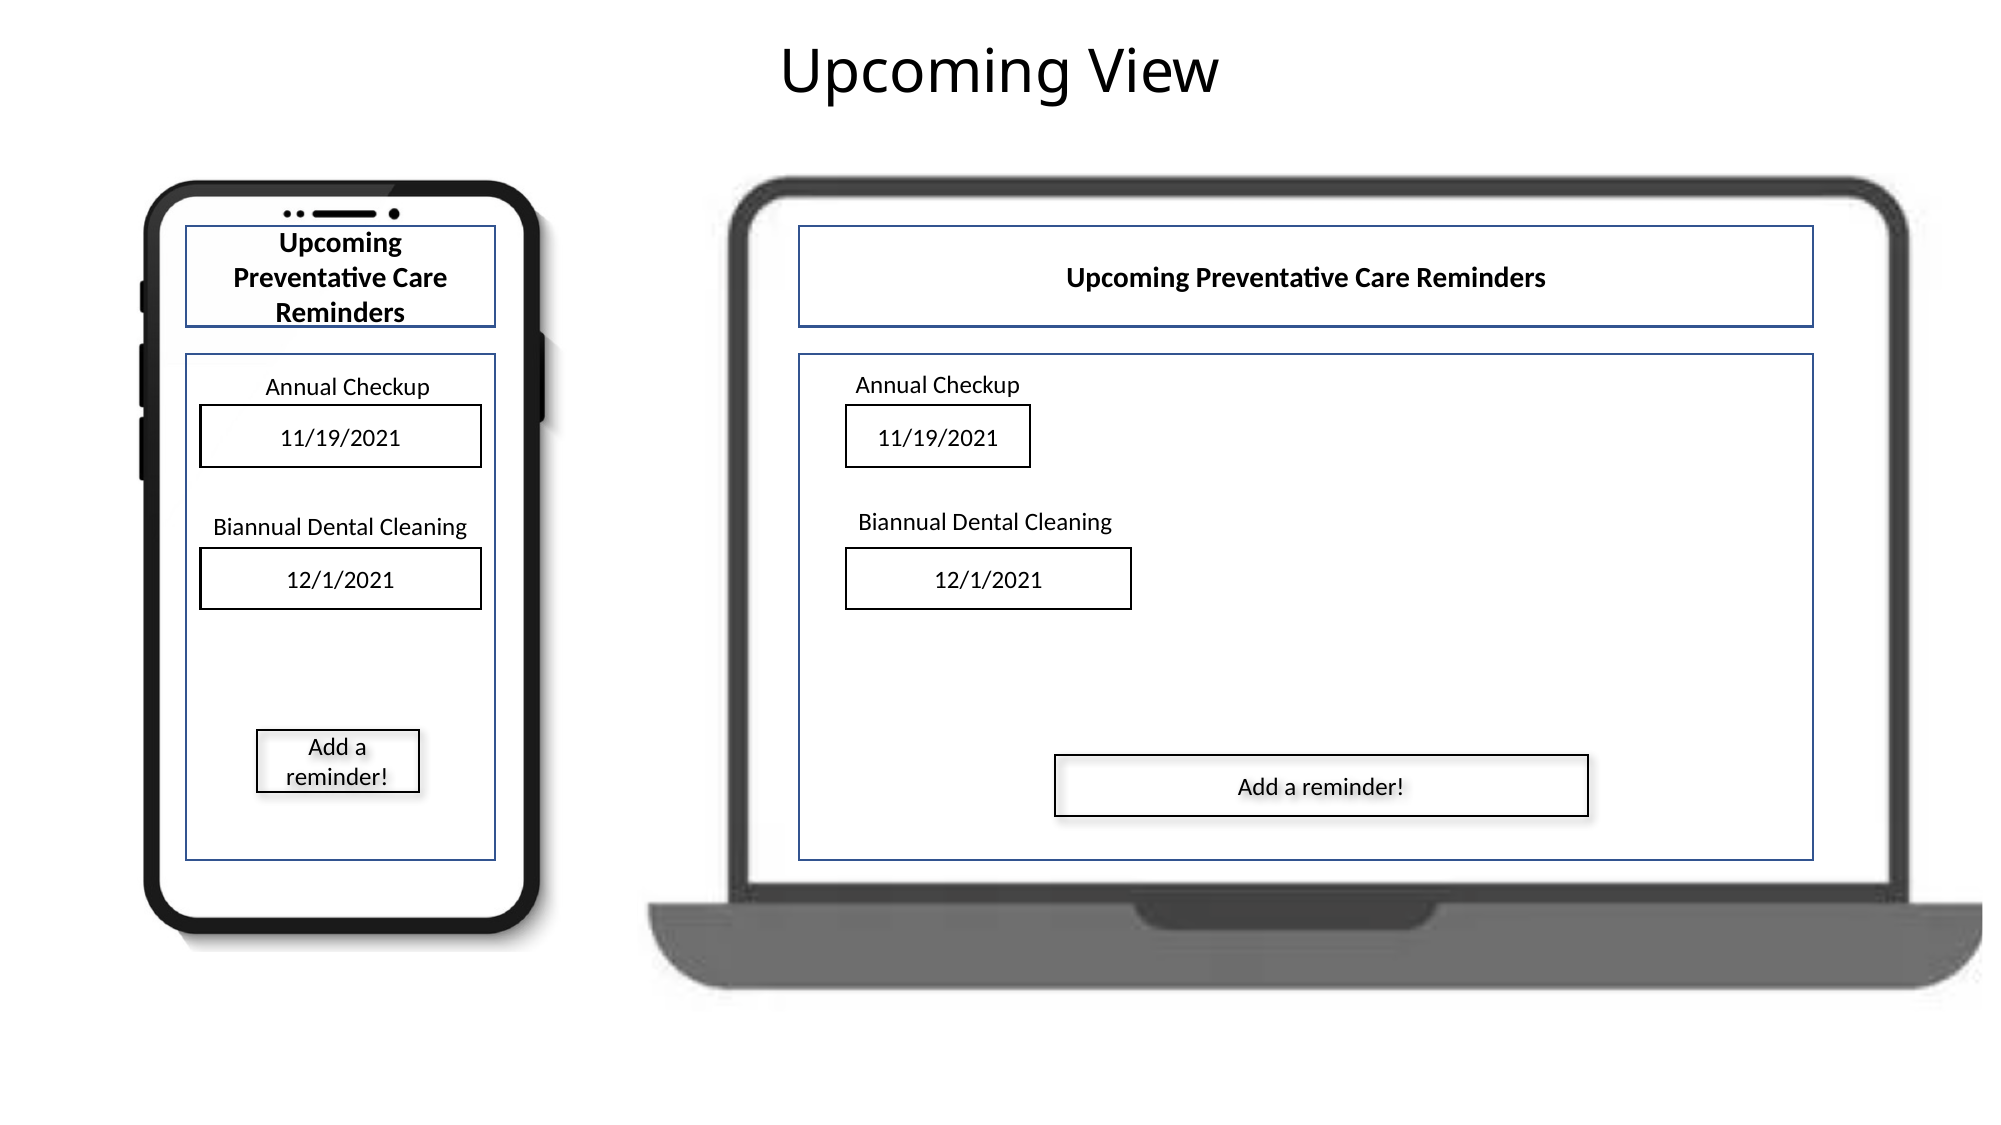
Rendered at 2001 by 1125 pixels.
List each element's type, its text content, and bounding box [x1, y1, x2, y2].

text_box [799, 225, 1814, 861]
title Upcoming View [137, 32, 1863, 114]
picture [637, 173, 1983, 1012]
picture [93, 170, 591, 952]
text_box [186, 225, 495, 861]
